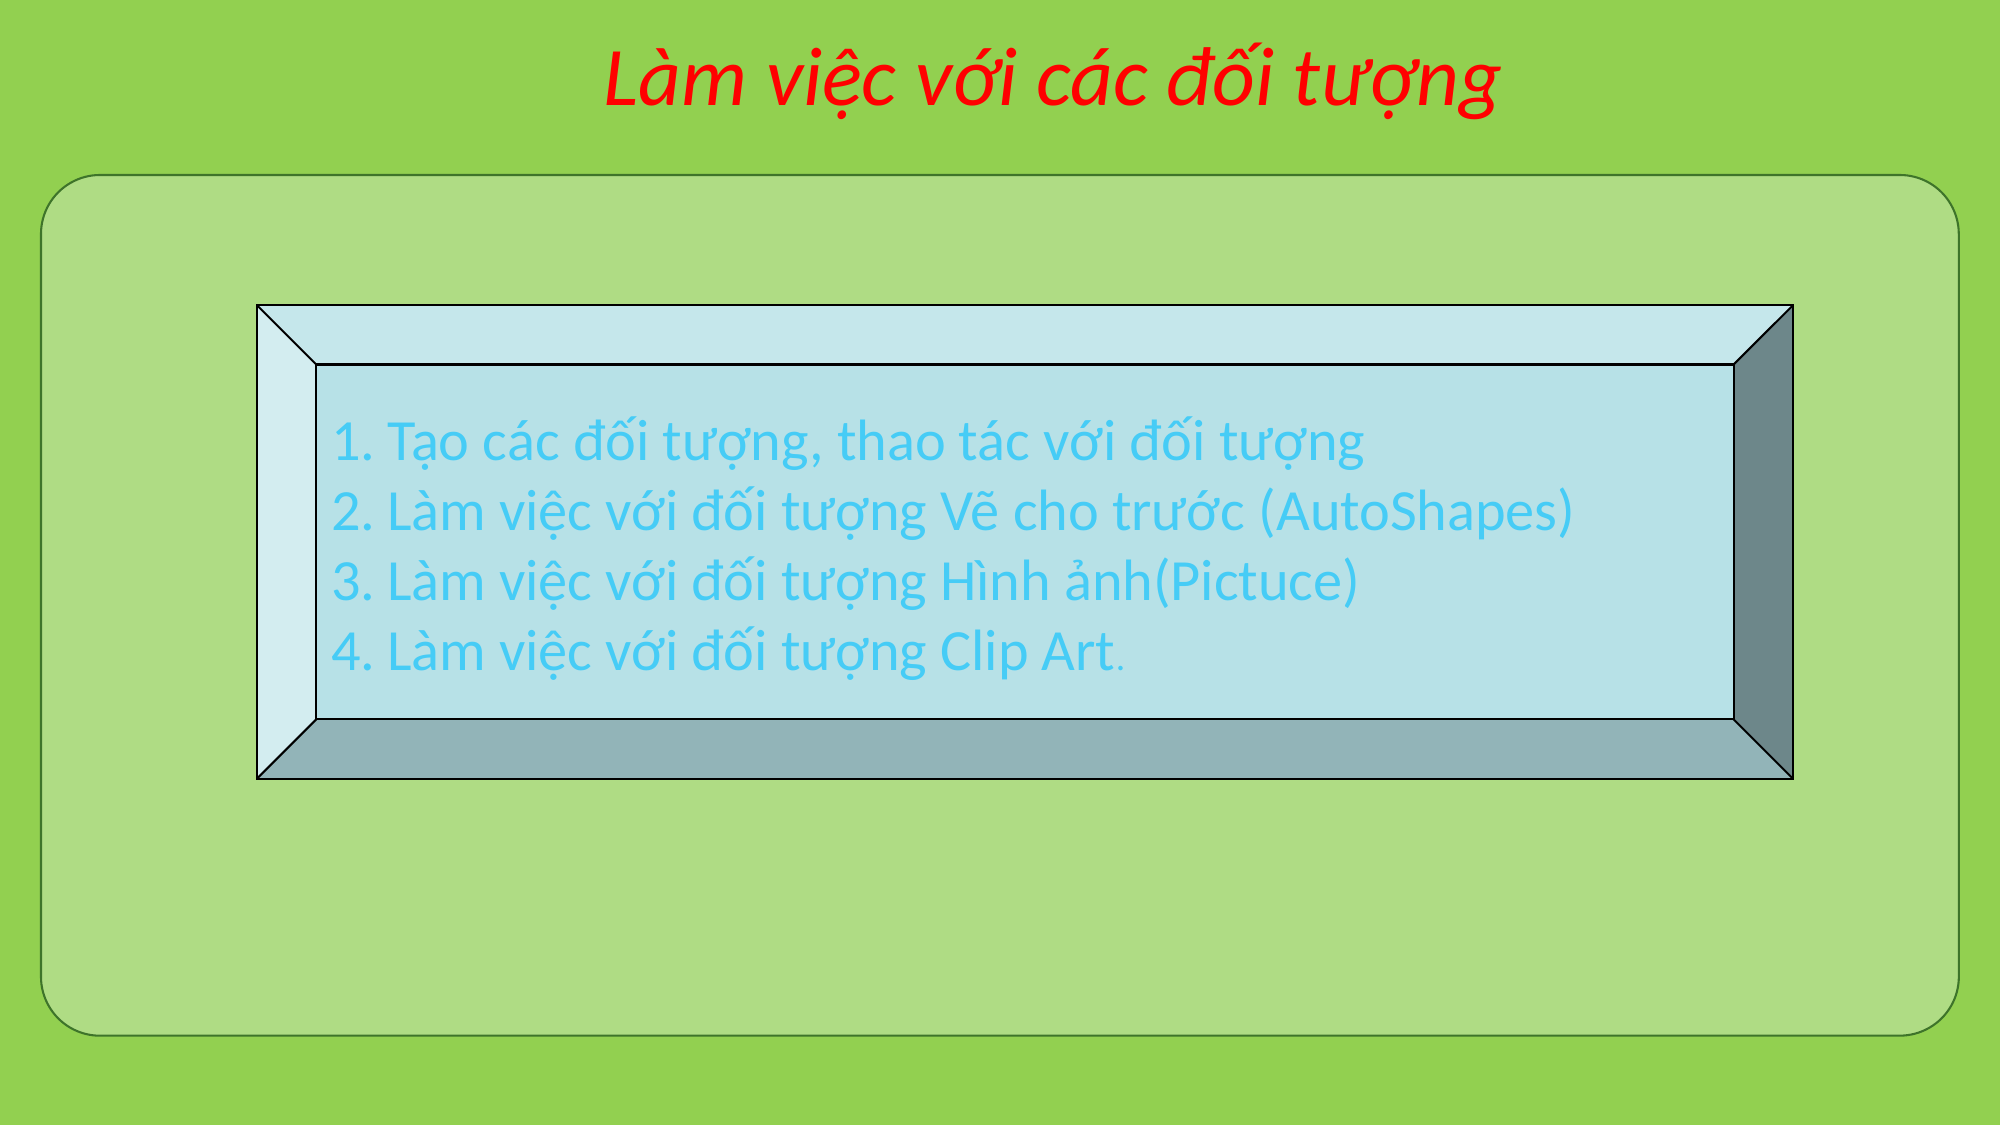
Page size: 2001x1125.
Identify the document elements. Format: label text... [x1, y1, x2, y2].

text_box Tạo các đối tượng, thao tác với đối tượng Làm việc với đối tượng Vẽ cho trước (AutoShapes) Làm việc với đối tượng Hình ảnh(Pictuce) Làm việc với đối tượng Clip Art. [256, 304, 1794, 780]
text_box Làm việc với các đối tượng [528, 15, 1579, 130]
text_box [39, 173, 1960, 1037]
